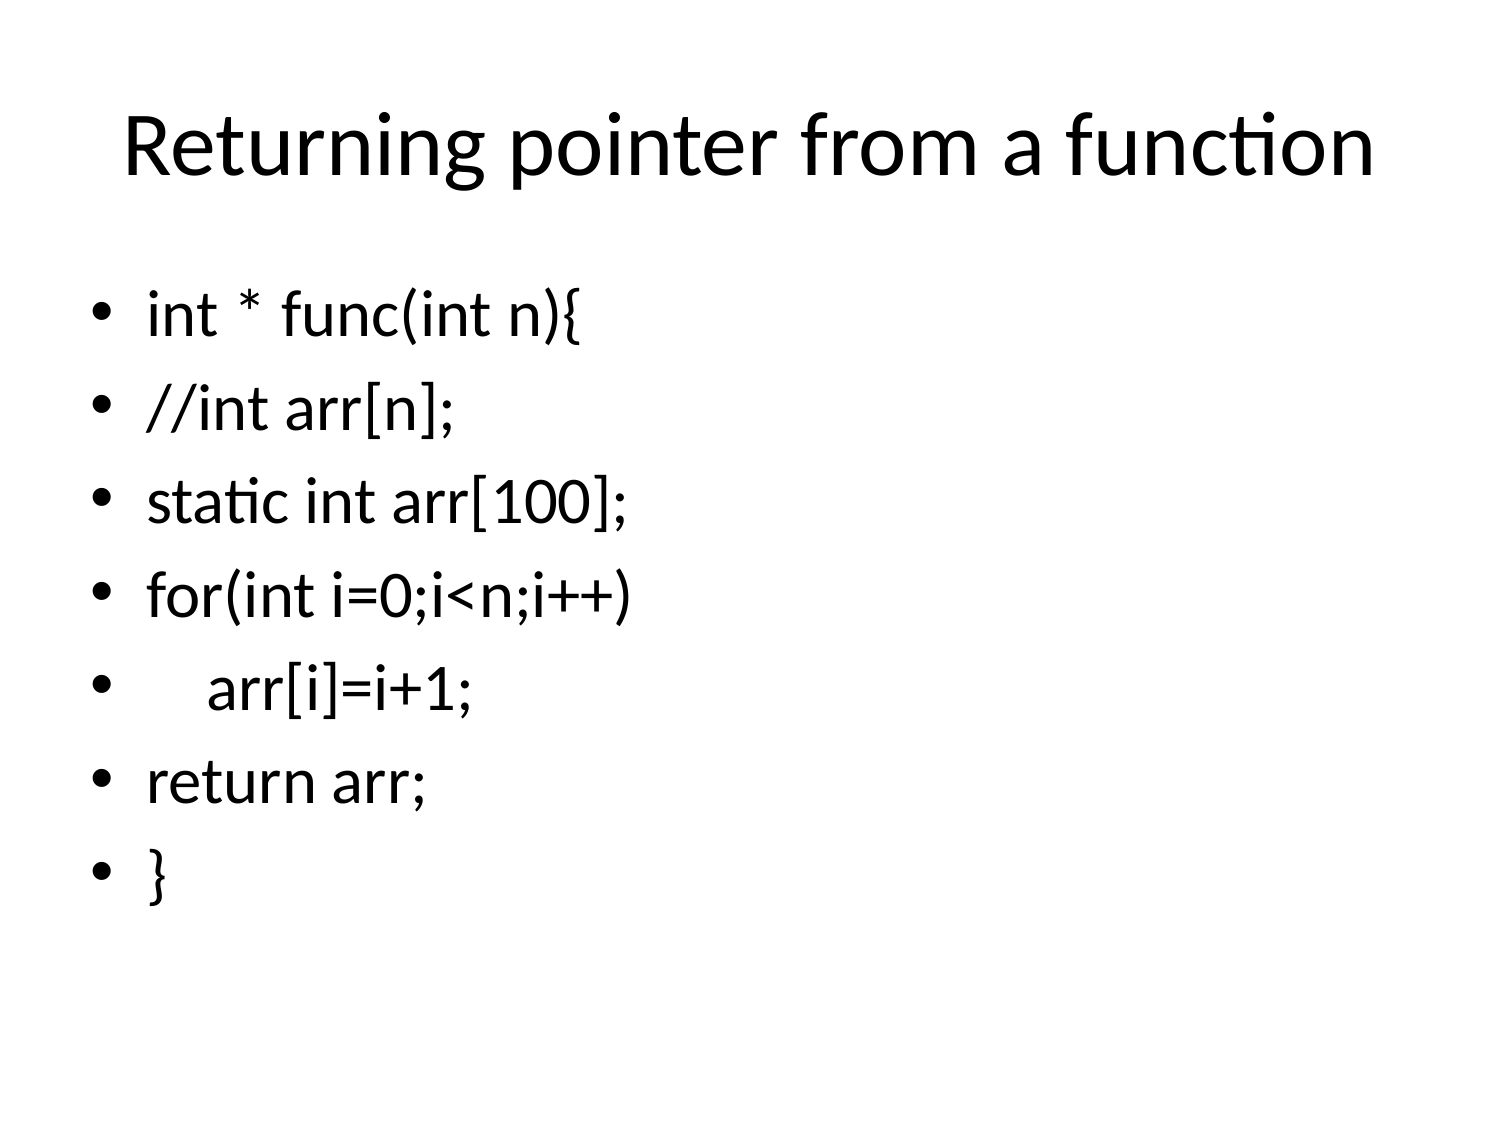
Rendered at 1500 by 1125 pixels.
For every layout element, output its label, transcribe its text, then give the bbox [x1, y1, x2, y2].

list int * func(int n){ //int arr[n]; static int arr[100]; for(int i=0;i<n;i++) arr[i]=i+1; return arr; } [75, 262, 1425, 1005]
title Returning pointer from a function [75, 45, 1425, 233]
